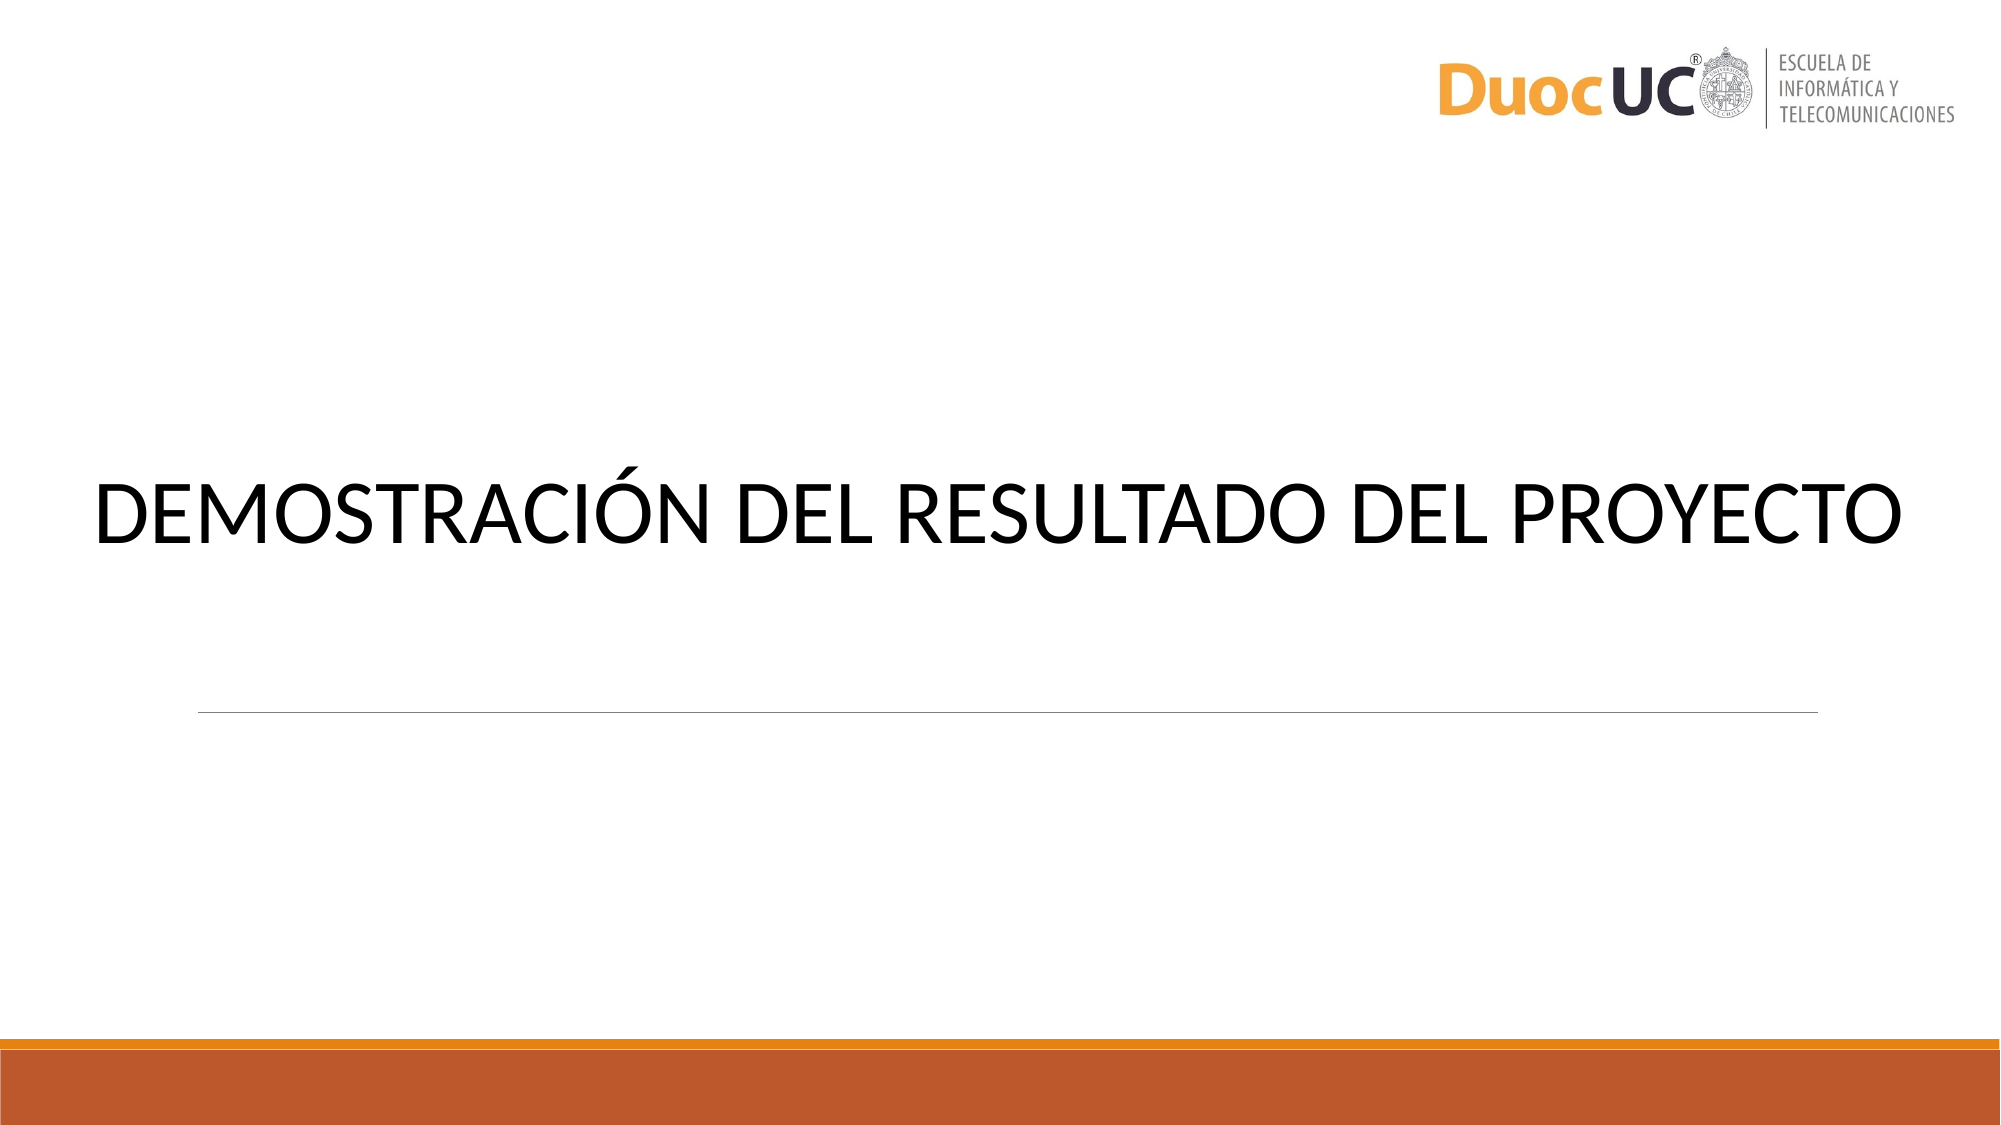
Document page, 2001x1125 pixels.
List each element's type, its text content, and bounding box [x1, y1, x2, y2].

picture [1438, 33, 1955, 164]
text_box DEMOSTRACIÓN DEL RESULTADO DEL PROYECTO [0, 444, 2000, 570]
